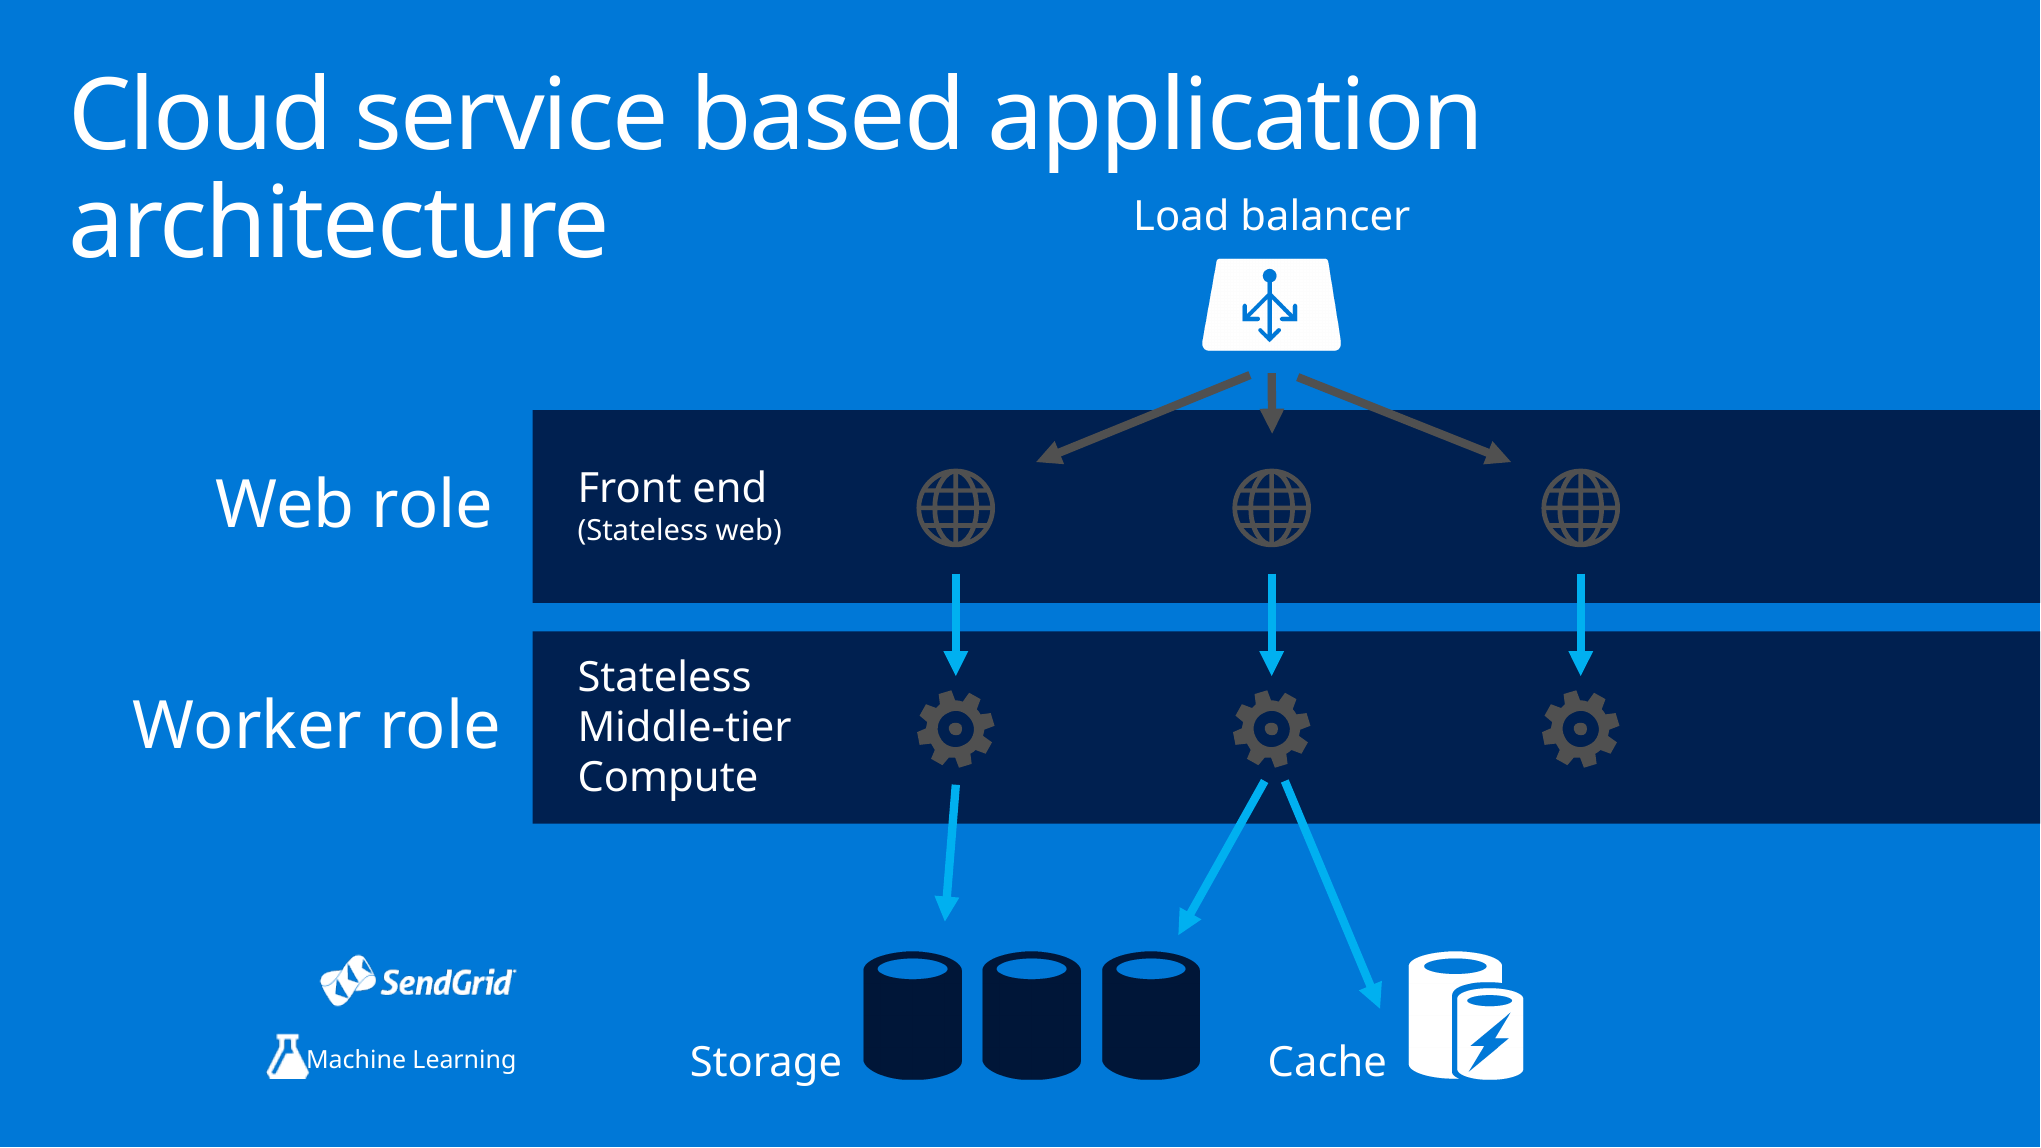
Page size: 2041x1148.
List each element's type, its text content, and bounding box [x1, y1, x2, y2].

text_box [1232, 468, 1312, 768]
text_box Worker role [102, 666, 532, 787]
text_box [916, 468, 996, 768]
text_box Front end (Stateless web) [532, 409, 2041, 604]
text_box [1541, 468, 1621, 768]
text_box Cache [1256, 1026, 1396, 1099]
text_box Stateless Middle-tier Compute [532, 631, 2041, 824]
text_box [1178, 780, 1265, 936]
picture [264, 1033, 312, 1080]
title Cloud service based application architecture [45, 48, 1996, 199]
picture [848, 950, 1216, 1080]
text_box Machine Learning [270, 1035, 532, 1081]
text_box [944, 784, 957, 922]
picture [1401, 950, 1531, 1080]
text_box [1284, 780, 1381, 1009]
text_box Storage [678, 1026, 852, 1099]
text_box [1199, 217, 1344, 374]
picture [302, 930, 532, 1022]
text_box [1297, 376, 1512, 463]
text_box Web role [185, 445, 524, 566]
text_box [1035, 374, 1251, 463]
